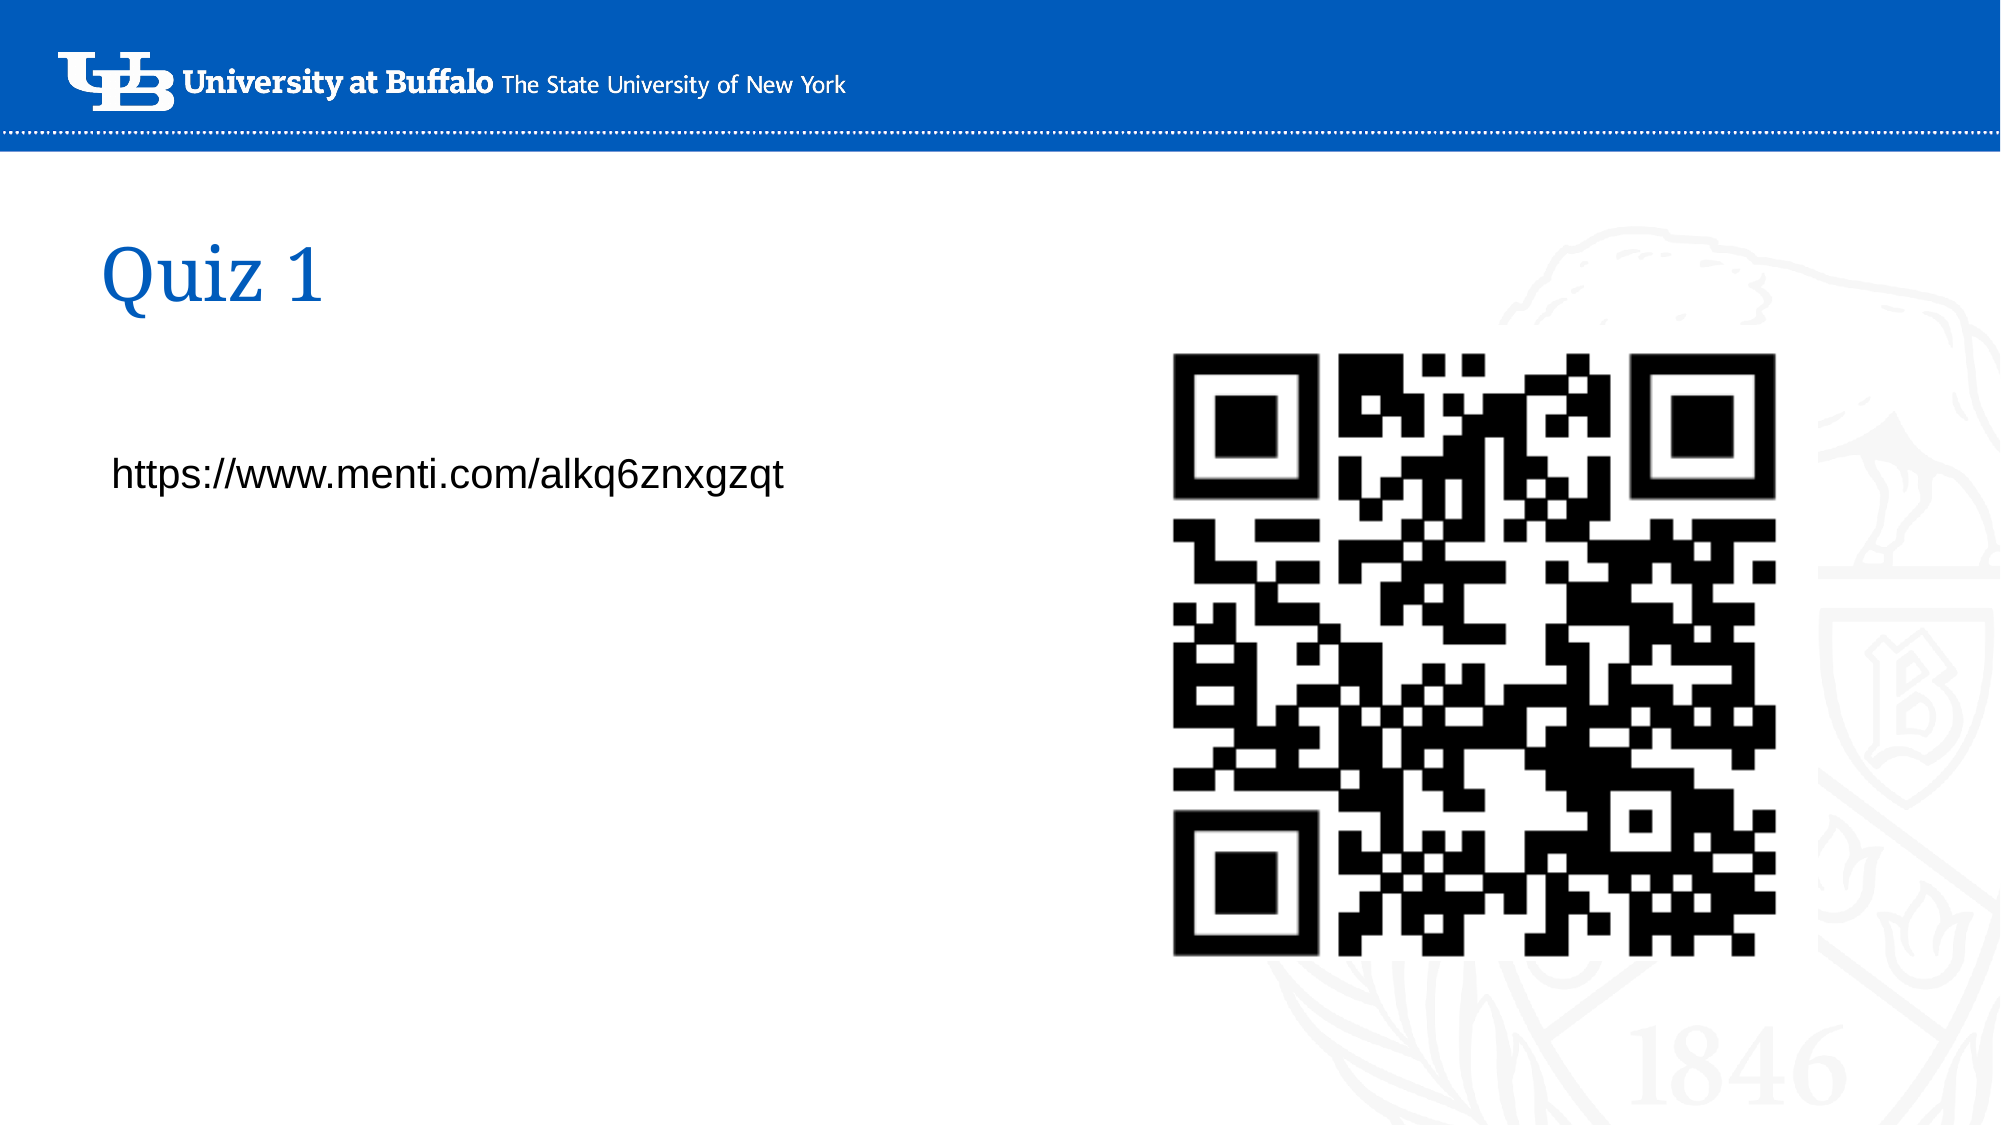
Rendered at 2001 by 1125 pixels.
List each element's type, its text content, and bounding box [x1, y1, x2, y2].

text_box https://www.menti.com/alkq6znxgzqt [96, 439, 800, 505]
title Quiz 1 [93, 228, 1818, 326]
picture [0, 0, 2001, 1125]
